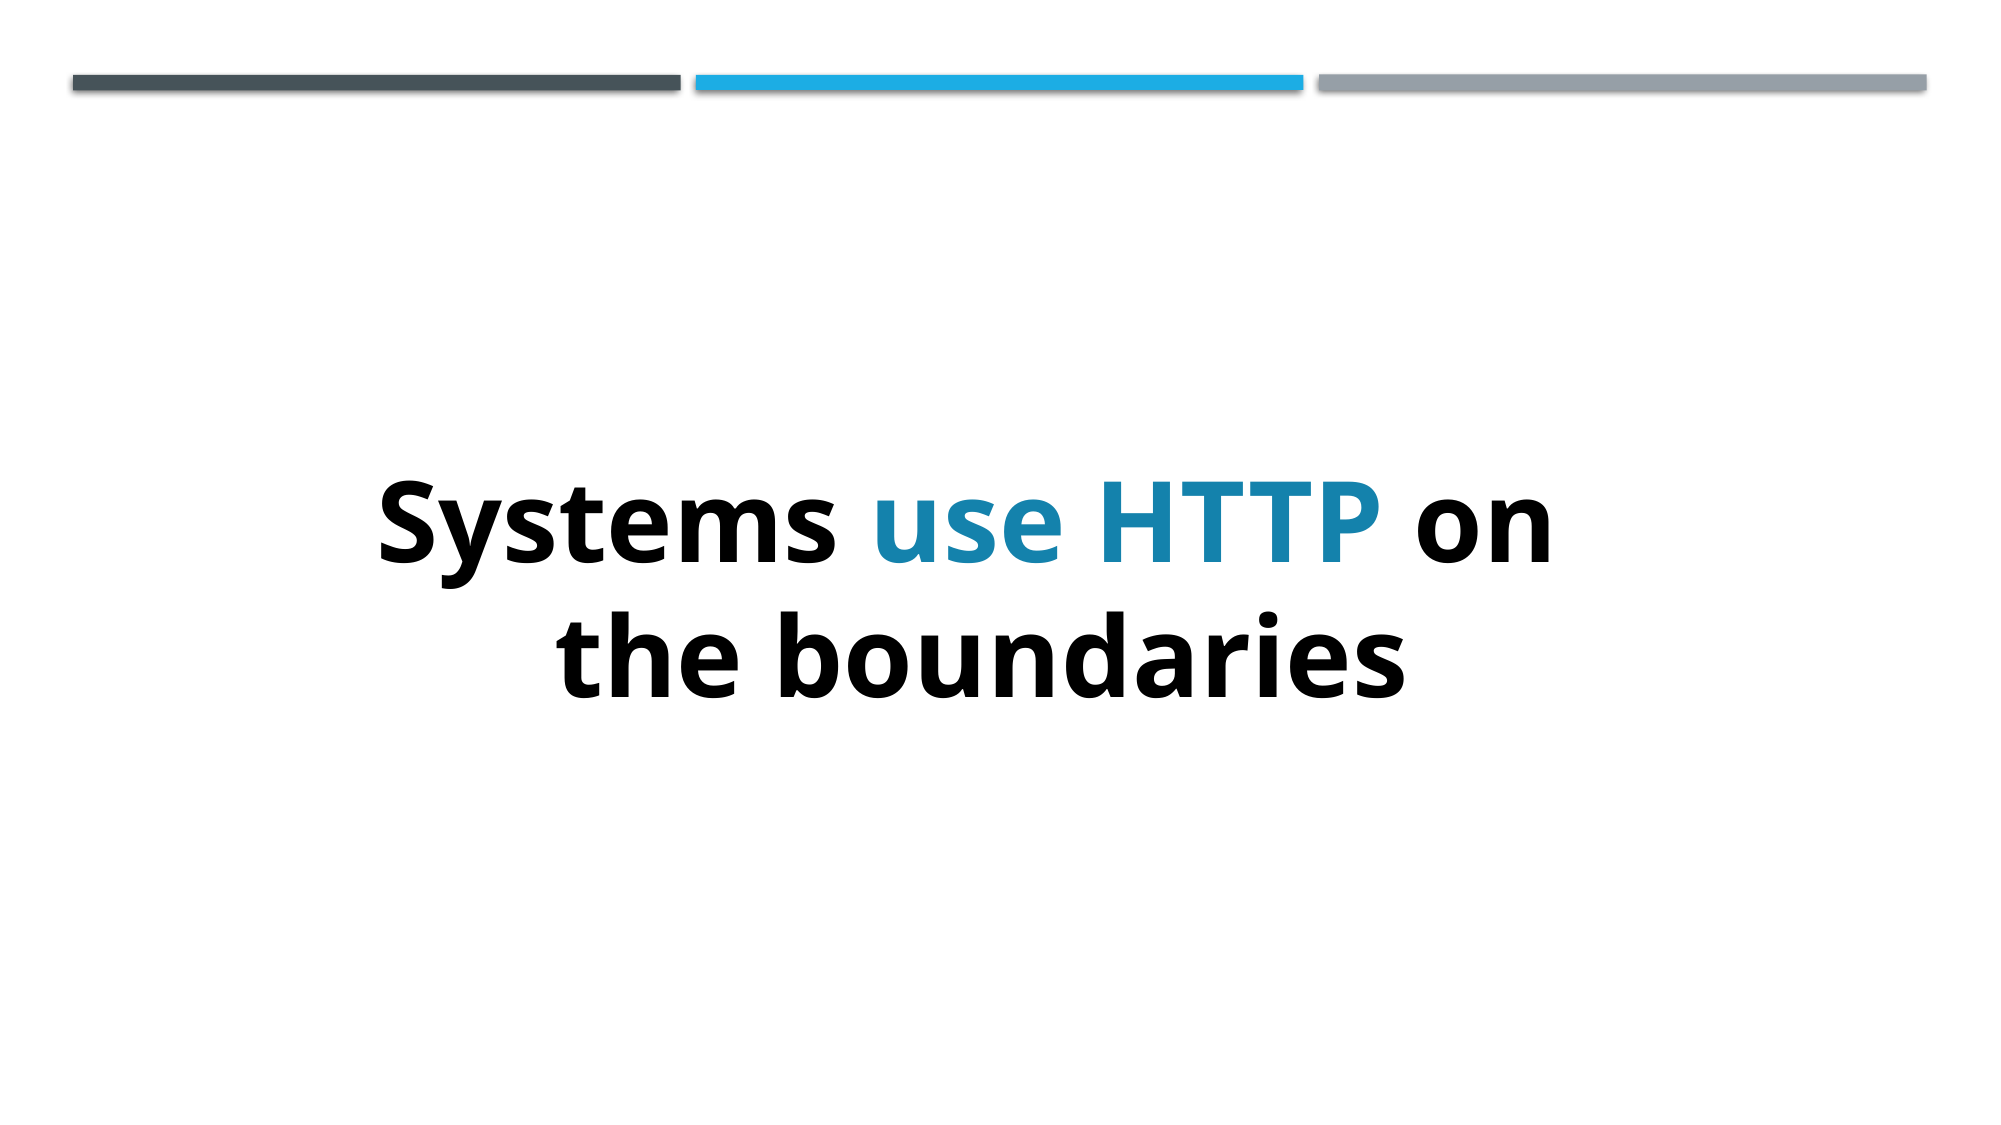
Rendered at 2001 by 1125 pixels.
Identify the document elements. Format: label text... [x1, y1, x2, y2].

text_box Systems use HTTP on the boundaries [361, 442, 1602, 728]
